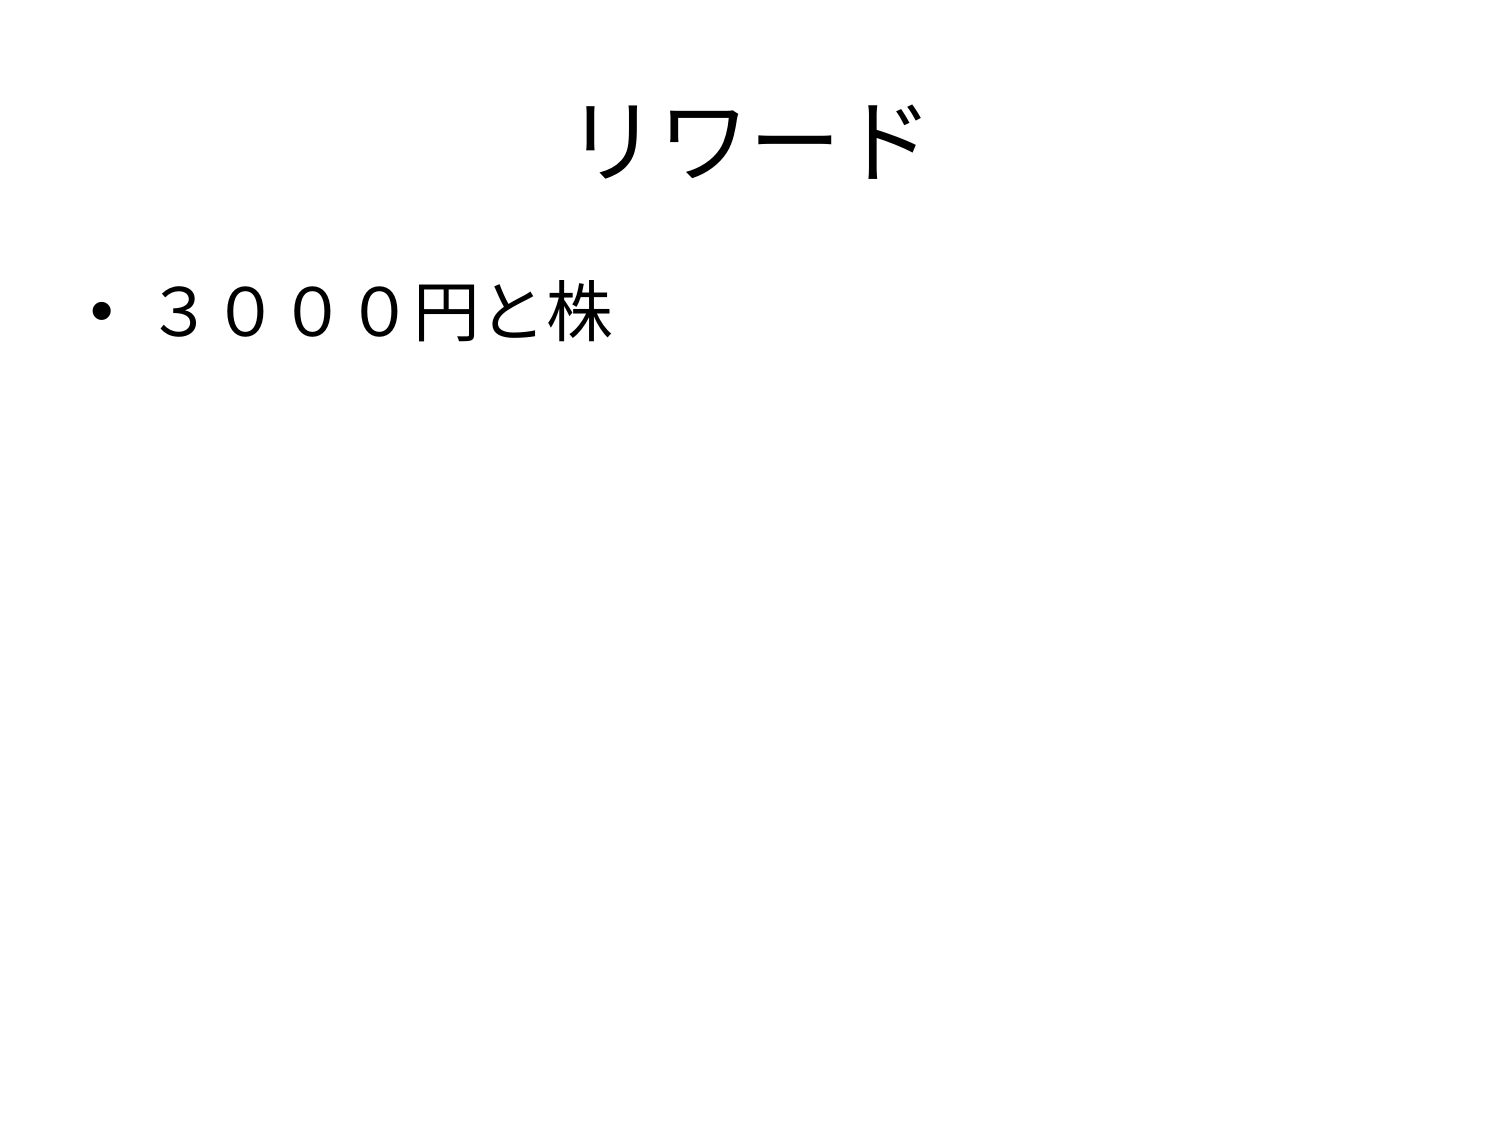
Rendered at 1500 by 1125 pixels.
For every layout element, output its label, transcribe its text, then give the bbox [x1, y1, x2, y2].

list ３０００円と株 [75, 262, 1425, 1005]
title リワード [75, 45, 1425, 233]
